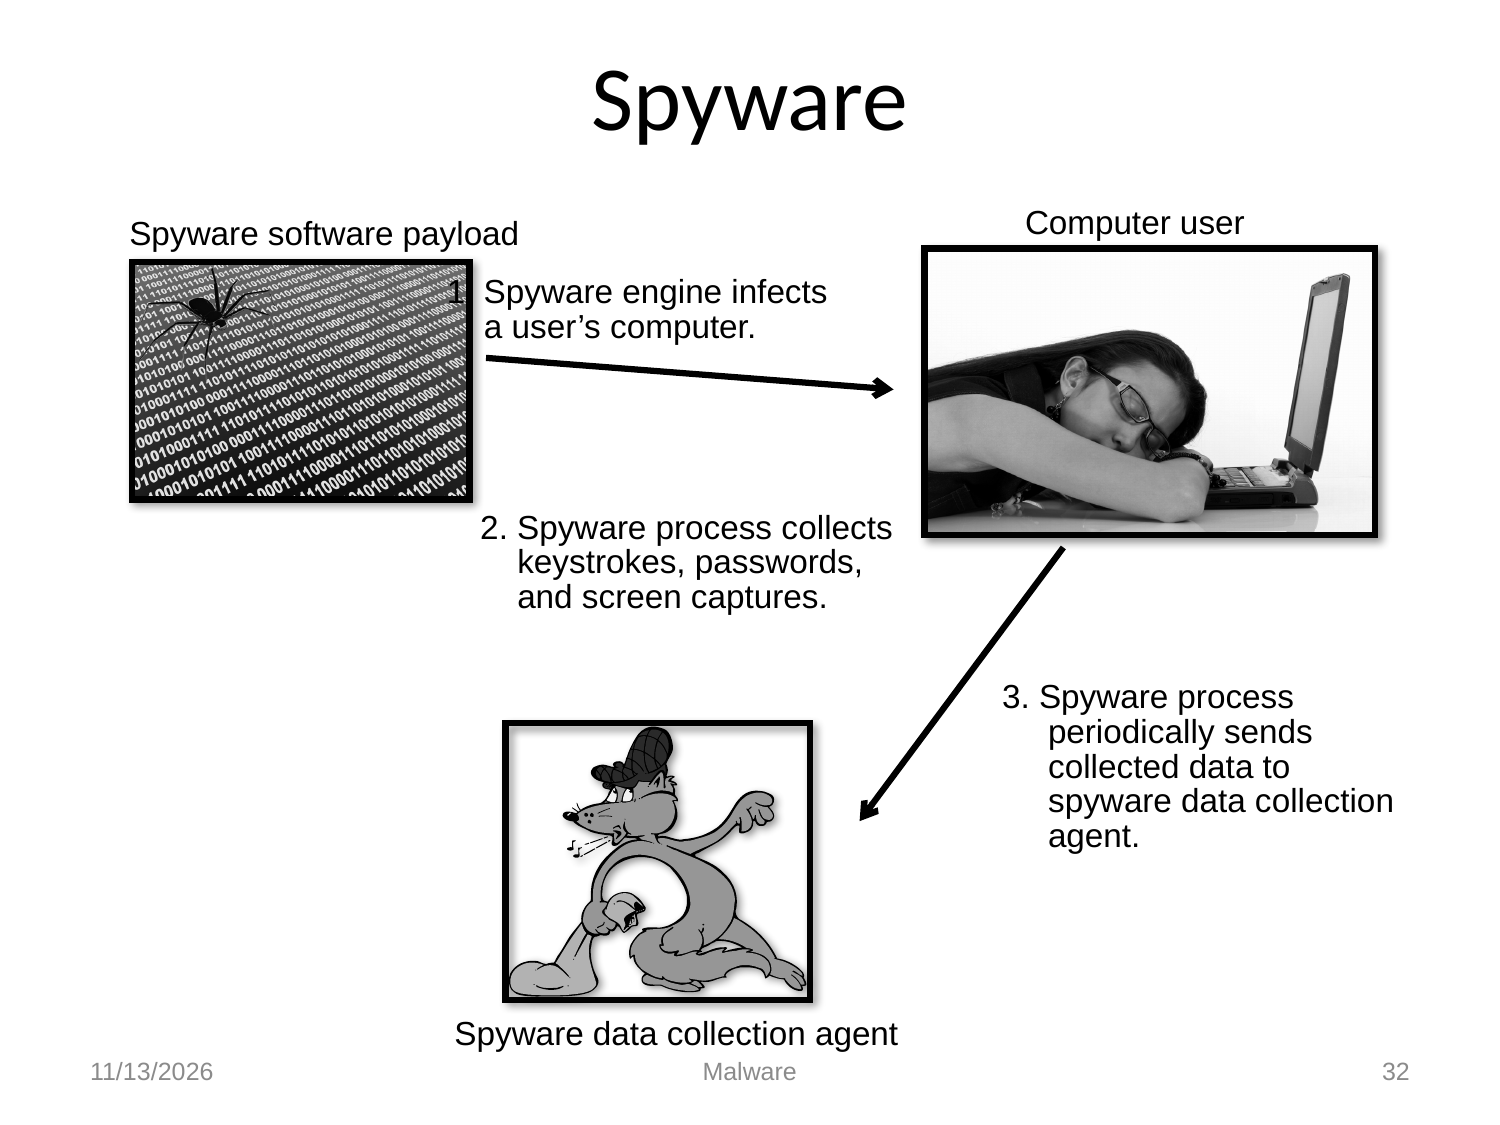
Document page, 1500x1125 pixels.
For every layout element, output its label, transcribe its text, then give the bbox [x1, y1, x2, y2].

footer Malware [512, 1071, 988, 1103]
title Spyware [75, 0, 1425, 188]
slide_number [75, 1042, 425, 1103]
slide_number 32 [1074, 1042, 1425, 1103]
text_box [112, 199, 1413, 1062]
